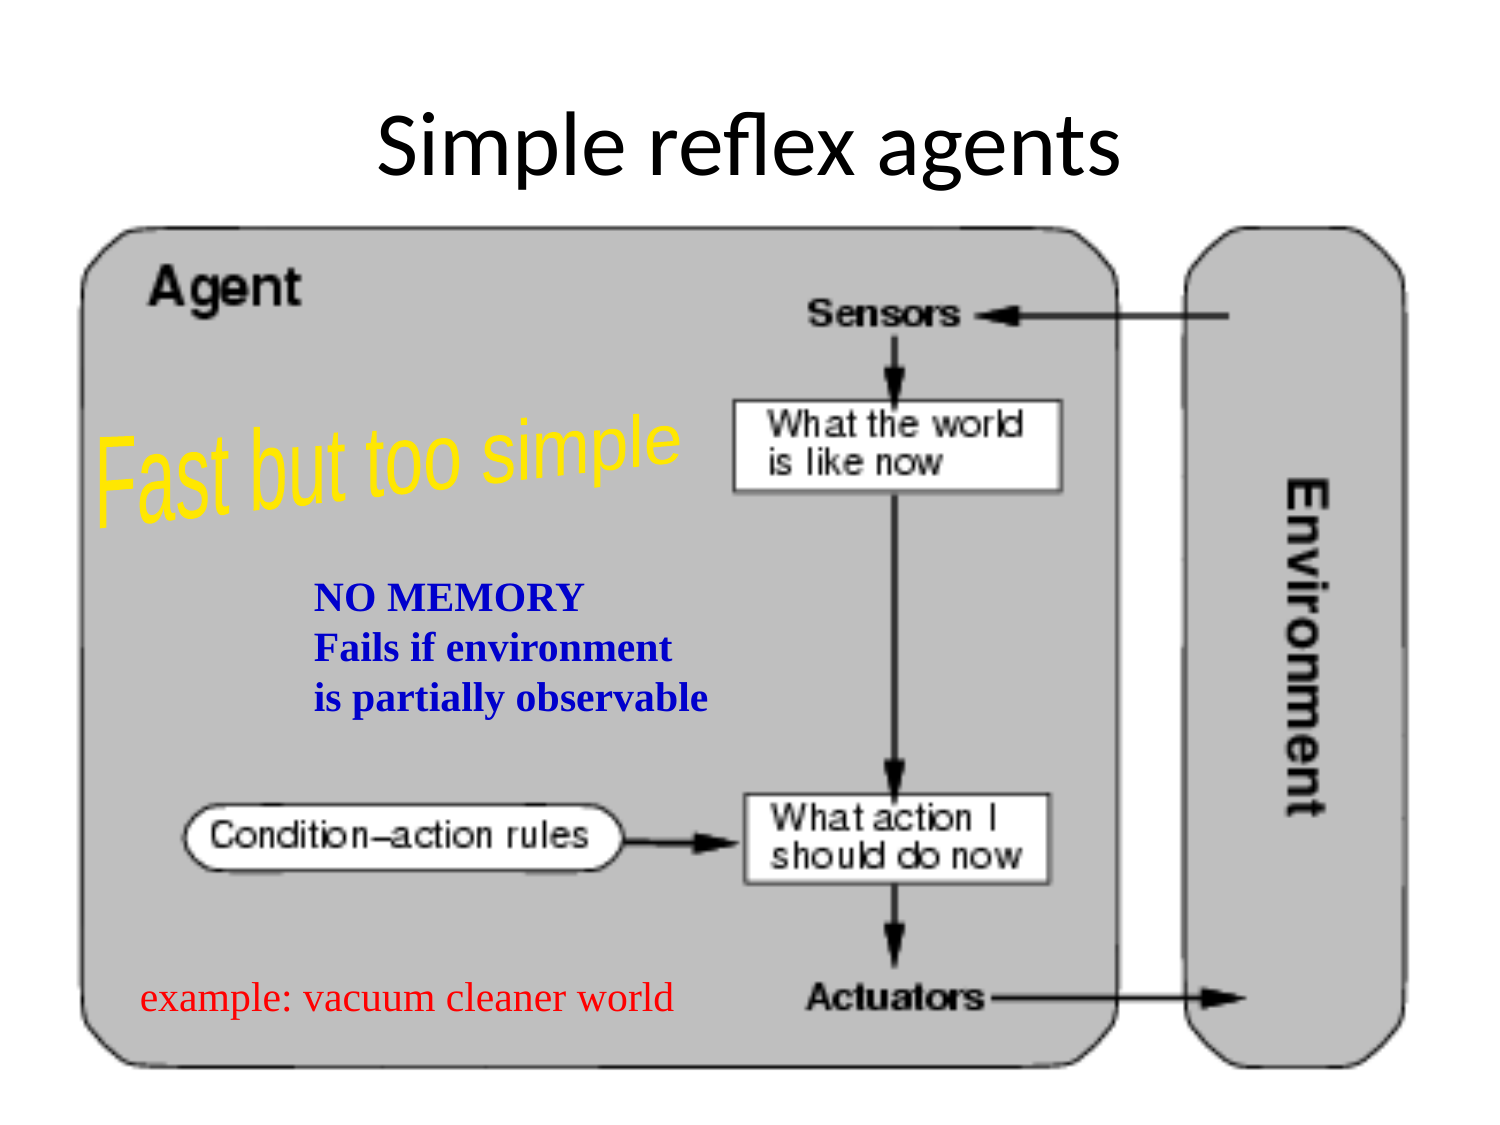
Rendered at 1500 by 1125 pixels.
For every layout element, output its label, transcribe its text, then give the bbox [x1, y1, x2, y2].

text_box Simple reflex agents [74, 45, 1425, 233]
picture [74, 224, 1413, 1077]
